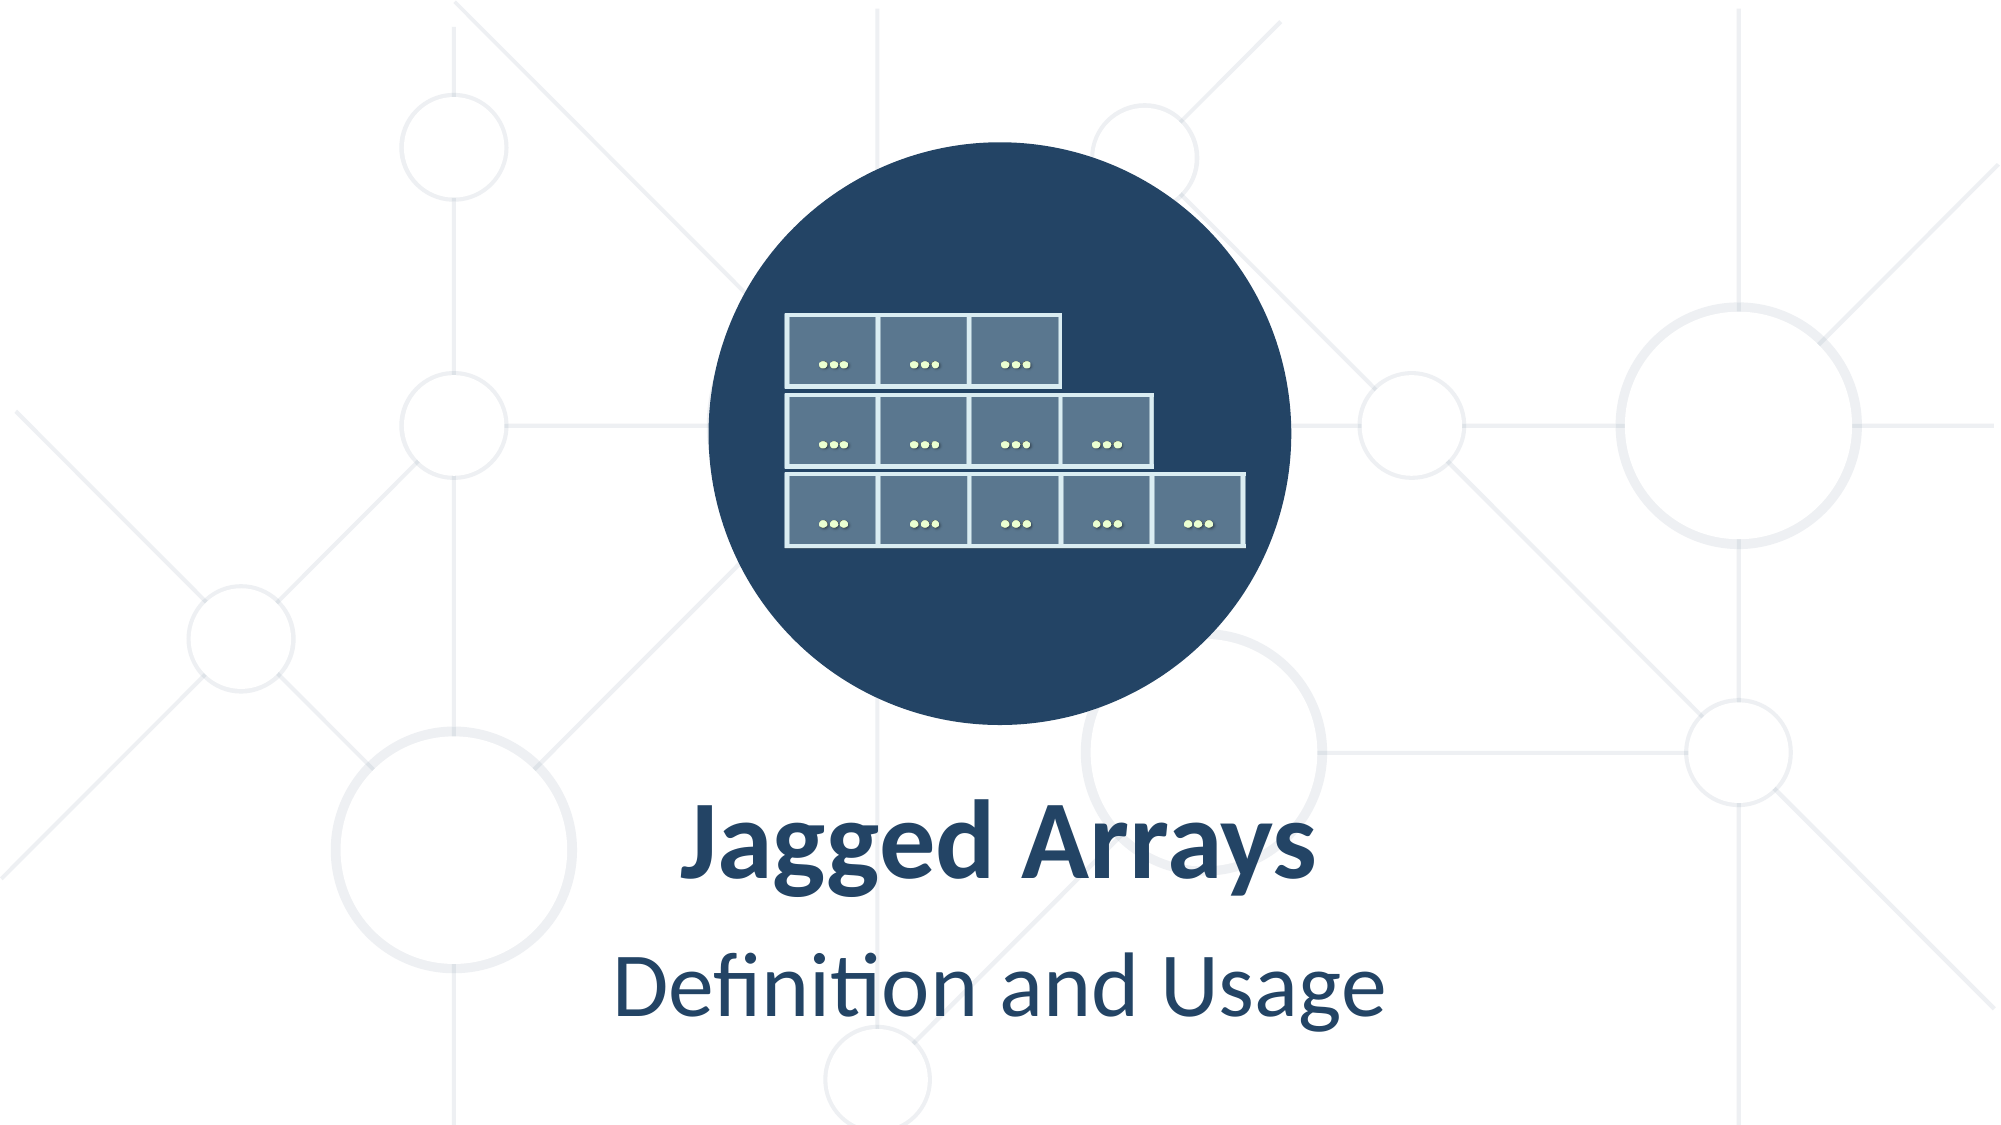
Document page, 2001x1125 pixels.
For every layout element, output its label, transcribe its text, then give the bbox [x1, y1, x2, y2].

title Definition and Usage [100, 916, 1900, 1043]
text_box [774, 307, 1258, 556]
text_box Jagged Arrays [100, 769, 1899, 898]
